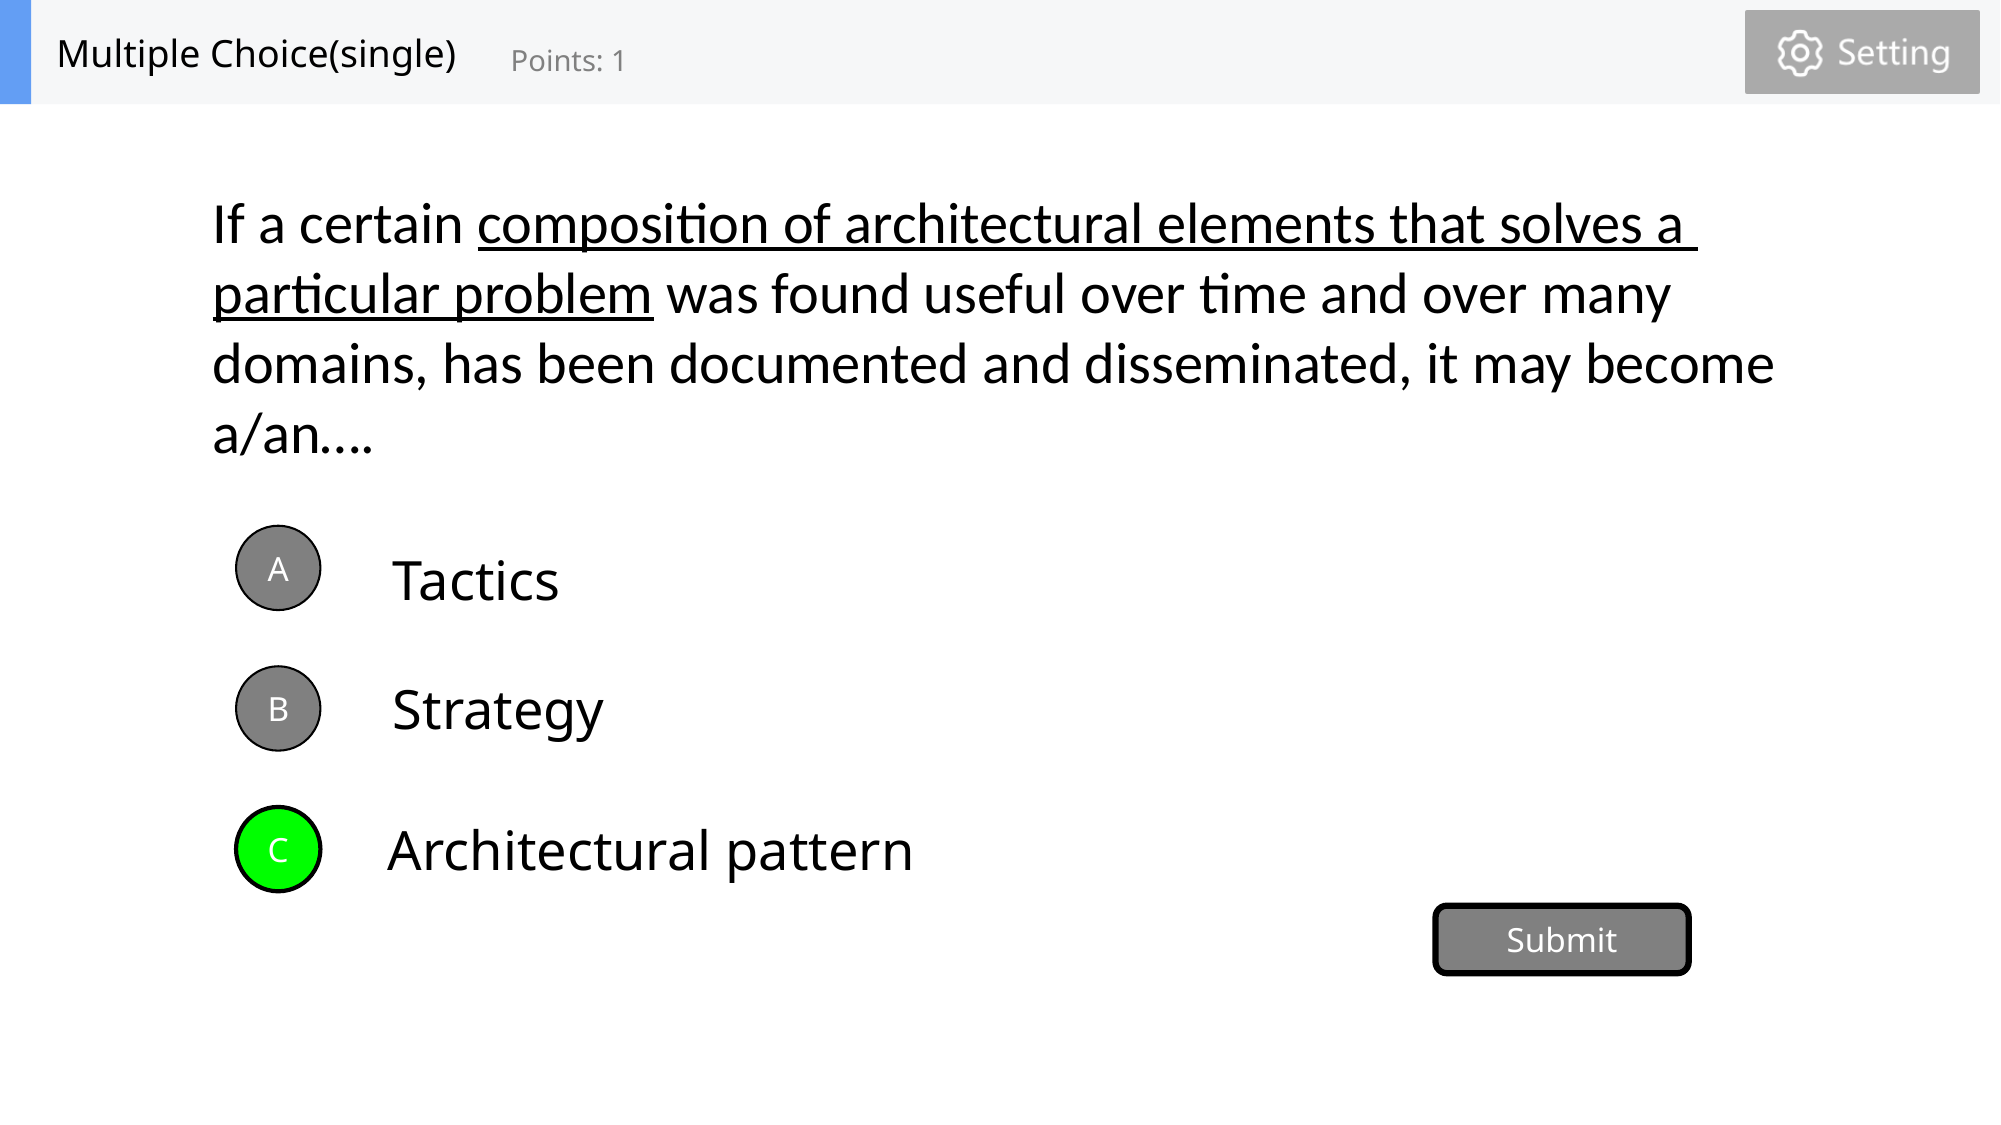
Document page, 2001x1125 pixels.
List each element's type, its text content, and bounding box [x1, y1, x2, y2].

text_box C [235, 805, 322, 893]
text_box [0, 0, 2000, 105]
text_box Tactics [378, 525, 1779, 632]
text_box Architectural pattern [373, 796, 1774, 902]
picture [1745, 10, 1980, 94]
text_box Strategy [378, 655, 1779, 762]
text_box If a certain composition of architectural elements that solves a particular problem was found useful over time and over many domains, has been documented and disseminated, it may become a/an…. [197, 165, 1798, 485]
text_box B [235, 665, 322, 752]
text_box Submit [1434, 904, 1690, 975]
text_box A [235, 524, 322, 612]
